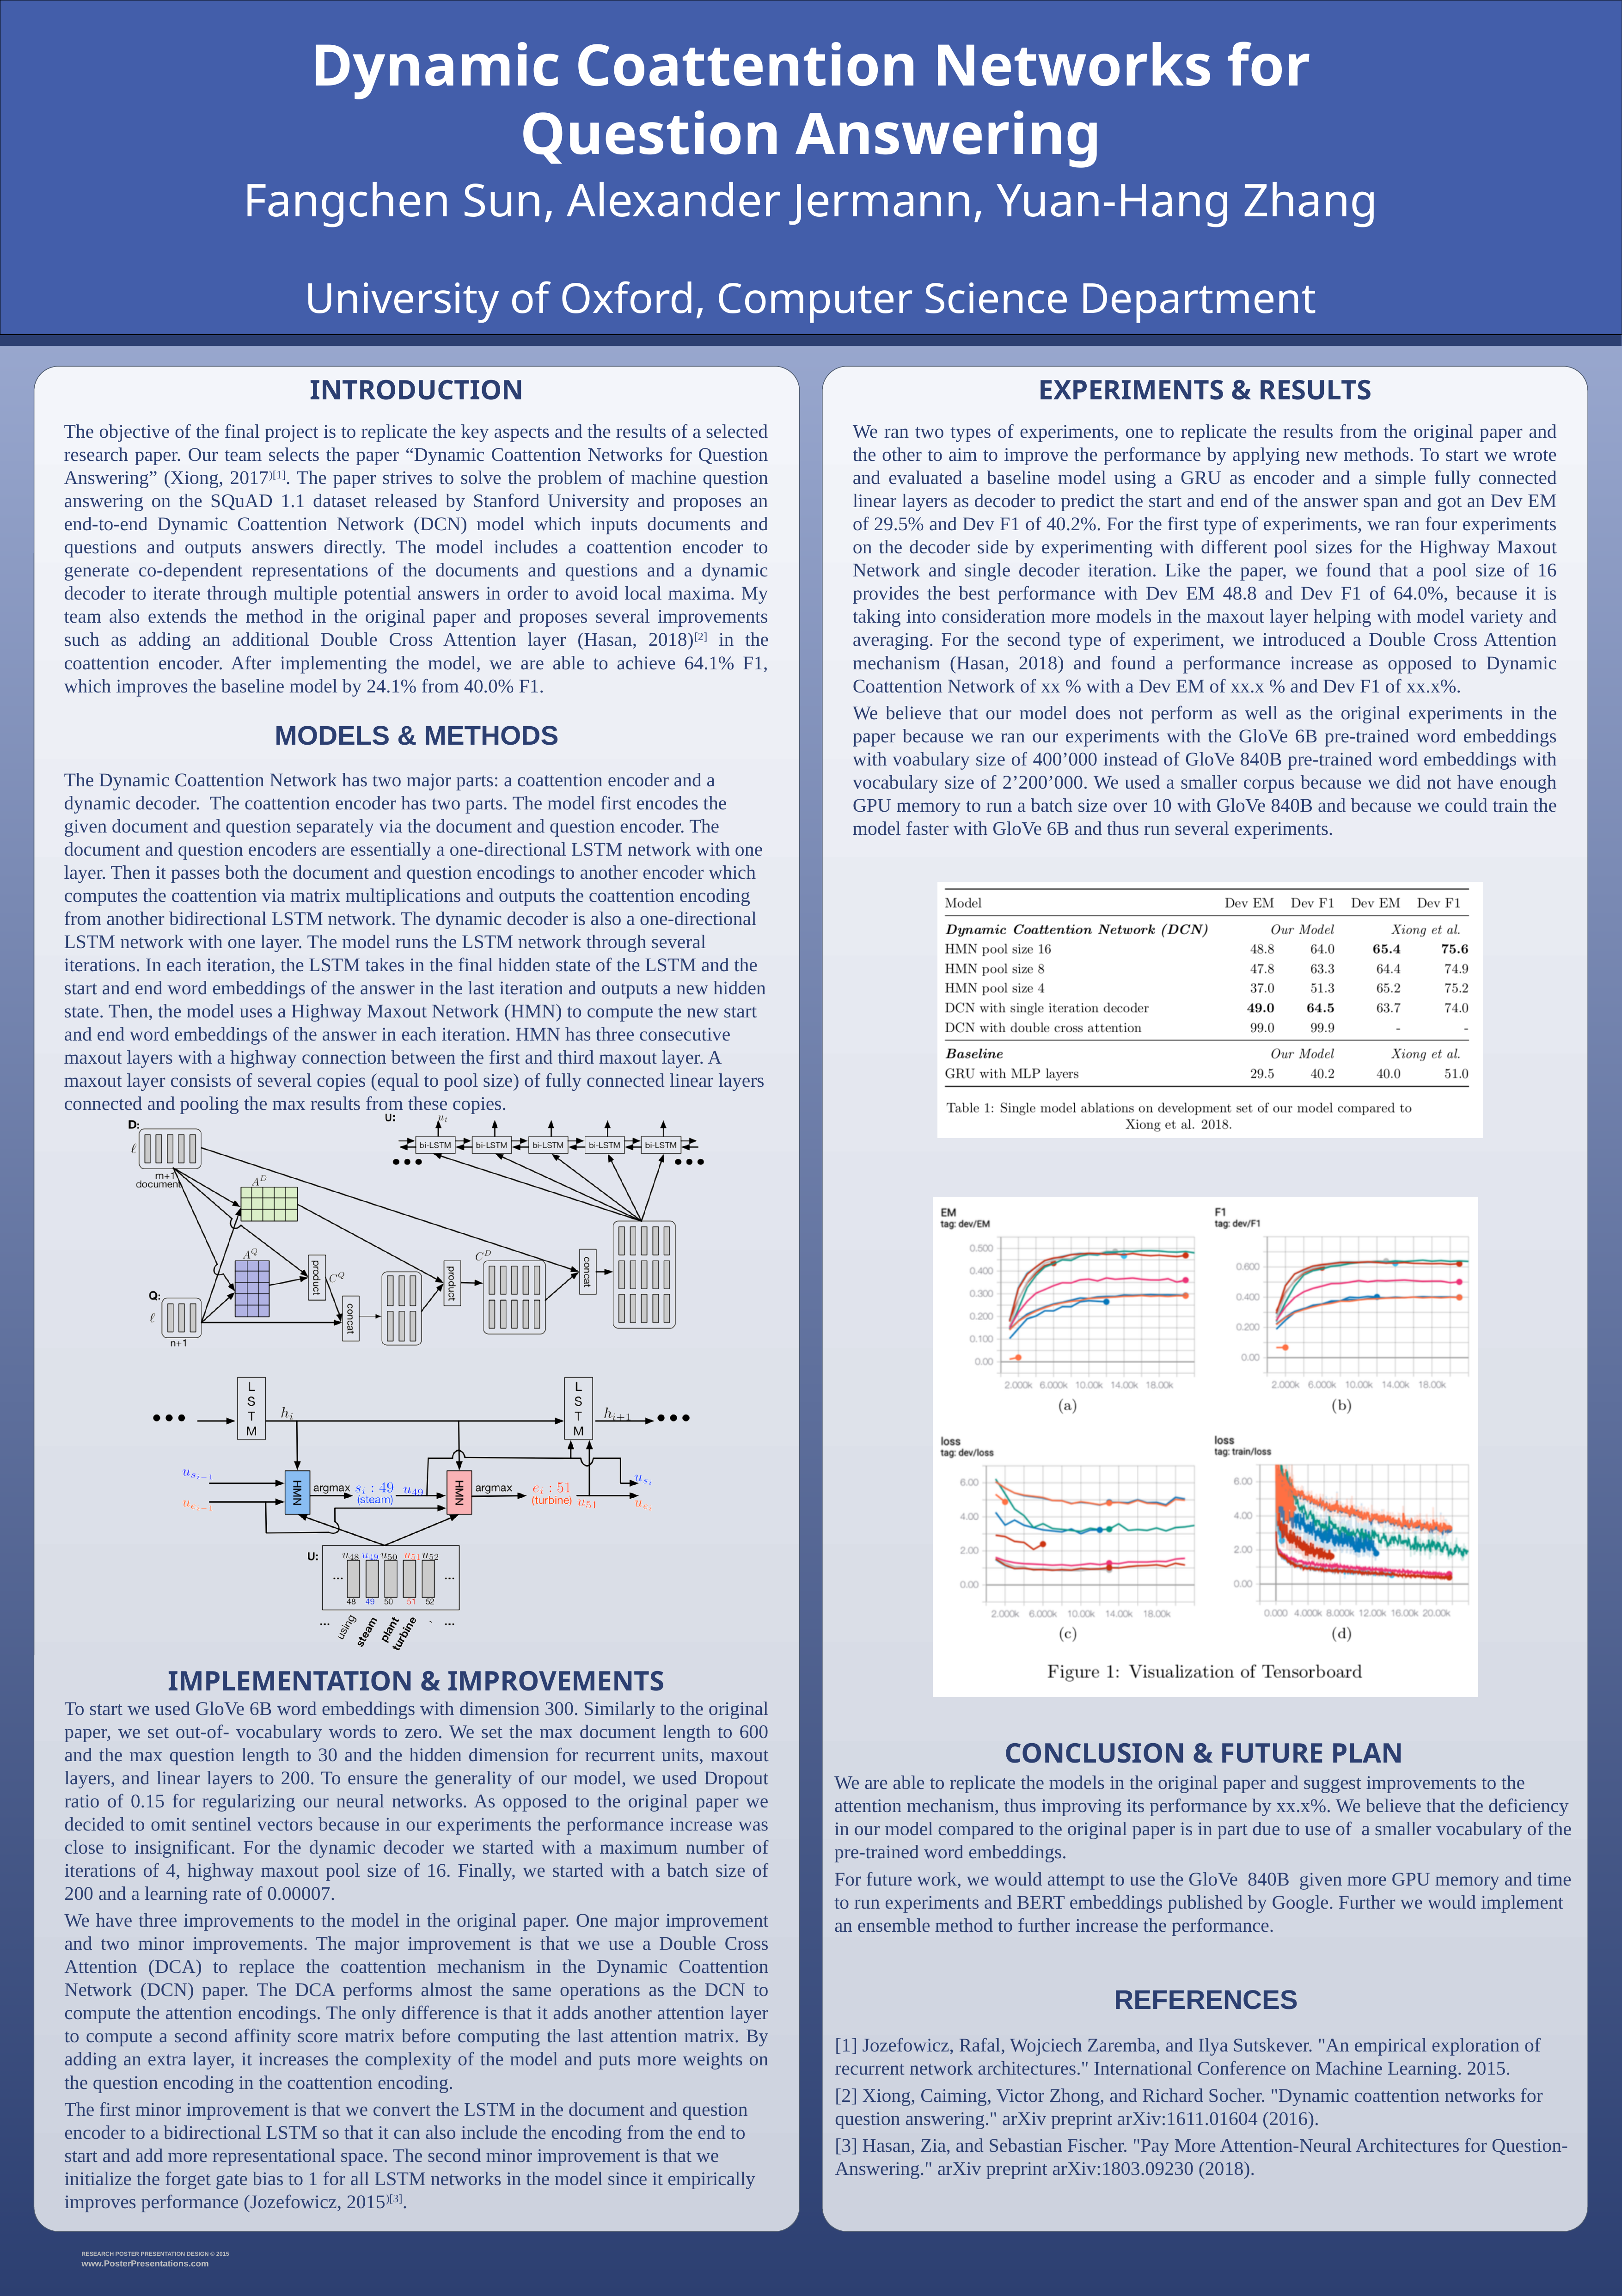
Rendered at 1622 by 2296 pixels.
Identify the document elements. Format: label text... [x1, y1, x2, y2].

list We ran two types of experiments, one to replicate the results from the original paper and the other to aim to improve the performance by applying new methods. To start we wrote and evaluated a baseline model using a GRU as encoder and a simple fully connected linear layers as decoder to predict the start and end of the answer span and got an Dev EM of 29.5% and Dev F1 of 40.2%. For the first type of experiments, we ran four experiments on the decoder side by experimenting with different pool sizes for the Highway Maxout Network and single decoder iteration. Like the paper, we found that a pool size of 16 provides the best performance with Dev EM 48.8 and Dev F1 of 64.0%, because it is taking into consideration more models in the maxout layer helping with model variety and averaging. For the second type of experiment, we introduced a Double Cross Attention mechanism (Hasan, 2018) and found a performance increase as opposed to Dynamic Coattention Network of xx % with a Dev EM of xx.x % and Dev F1 of xx.x%. We believe that our model does not perform as well as the original experiments in the paper because we ran our experiments with the GloVe 6B pre-trained word embeddings with voabulary size of 400’000 instead of GloVe 840B pre-trained word embeddings with vocabulary size of 2’200’000. We used a smaller corpus because we did not have enough GPU memory to run a batch size over 10 with GloVe 840B and because we could train the model faster with GloVe 6B and thus run several experiments. [840, 407, 1570, 856]
list The objective of the final project is to replicate the key aspects and the results of a selected research paper. Our team selects the paper “Dynamic Coattention Networks for Question Answering” (Xiong, 2017)[1]. The paper strives to solve the problem of machine question answering on the SQuAD 1.1 dataset released by Stanford University and proposes an end-to-end Dynamic Coattention Network (DCN) model which inputs documents and questions and outputs answers directly. The model includes a coattention encoder to generate co-dependent representations of the documents and questions and a dynamic decoder to iterate through multiple potential answers in order to avoid local maxima. My team also extends the method in the original paper and proposes several improvements such as adding an additional Double Cross Attention layer (Hasan, 2018)[2] in the coattention encoder. After implementing the model, we are able to achieve 64.1% F1, which improves the baseline model by 24.1% from 40.0% F1. [52, 410, 781, 712]
text_box To start we used GloVe 6B word embeddings with dimension 300. Similarly to the original paper, we set out-of- vocabulary words to zero. We set the max document length to 600 and the max question length to 30 and the hidden dimension for recurrent units, maxout layers, and linear layers to 200. To ensure the generality of our model, we used Dropout ratio of 0.15 for regularizing our neural networks. As opposed to the original paper we decided to omit sentinel vectors because in our experiments the performance increase was close to insignificant. For the dynamic decoder we started with a maximum number of iterations of 4, highway maxout pool size of 16. Finally, we started with a batch size of 200 and a learning rate of 0.00007. We have three improvements to the model in the original paper. One major improvement and two minor improvements. The major improvement is that we use a Double Cross Attention (DCA) to replace the coattention mechanism in the Dynamic Coattention Network (DCN) paper. The DCA performs almost the same operations as the DCN to compute the attention encodings. The only difference is that it adds another attention layer to compute a second affinity score matrix before computing the last attention matrix. By adding an extra layer, it increases the complexity of the model and puts more weights on the question encoding in the coattention encoding. The first minor improvement is that we convert the LSTM in the document and question encoder to a bidirectional LSTM so that it can also include the encoding from the end to start and add more representational space. The second minor improvement is that we initialize the forget gate bias to 1 for all LSTM networks in the model since it empirically improves performance (Jozefowicz, 2015)[3]. [52, 1684, 781, 2275]
list REFERENCES [823, 1977, 1589, 2020]
list Dynamic Coattention Networks for Question Answering [219, 26, 1403, 170]
list [1] Jozefowicz, Rafal, Wojciech Zaremba, and Ilya Sutskever. "An empirical exploration of recurrent network architectures." International Conference on Machine Learning. 2015. [2] Xiong, Caiming, Victor Zhong, and Richard Socher. "Dynamic coattention networks for question answering." arXiv preprint arXiv:1611.01604 (2016). [3] Hasan, Zia, and Sebastian Fischer. "Pay More Attention-Neural Architectures for Question-Answering." arXiv preprint arXiv:1803.09230 (2018). [823, 2020, 1588, 2250]
list The Dynamic Coattention Network has two major parts: a coattention encoder and a dynamic decoder. The coattention encoder has two parts. The model first encodes the given document and question separately via the document and question encoder. The document and question encoders are essentially a one-directional LSTM network with one layer. Then it passes both the document and question encodings to another encoder which computes the coattention via matrix multiplications and outputs the coattention encoding from another bidirectional LSTM network. The dynamic decoder is also a one-directional LSTM network with one layer. The model runs the LSTM network through several iterations. In each iteration, the LSTM takes in the final hidden state of the LSTM and the start and end word embeddings of the answer in the last iteration and outputs a new hidden state. Then, the model uses a Highway Maxout Network (HMN) to compute the new start and end word embeddings of the answer in each iteration. HMN has three consecutive maxout layers with a highway connection between the first and third maxout layer. A maxout layer consists of several copies (equal to pool size) of fully connected linear layers connected and pooling the max results from these copies. [52, 755, 781, 1130]
picture [143, 1366, 698, 1660]
list University of Oxford, Computer Science Department [219, 269, 1403, 328]
picture [113, 1109, 719, 1353]
list EXPERIMENTS & RESULTS [822, 367, 1588, 410]
list CONCLUSION & FUTURE PLAN [821, 1730, 1587, 1774]
text_box IMPLEMENTATION & IMPROVEMENTS [33, 1659, 799, 1701]
list Fangchen Sun, Alexander Jermann, Yuan-Hang Zhang [219, 170, 1403, 269]
list We are able to replicate the models in the original paper and suggest improvements to the attention mechanism, thus improving its performance by xx.x%. We believe that the deficiency in our model compared to the original paper is in part due to use of a smaller vocabulary of the pre-trained word embeddings. For future work, we would attempt to use the GloVe 840B given more GPU memory and time to run experiments and BERT embeddings published by Google. Further we would implement an ensemble method to further increase the performance. [822, 1758, 1588, 1951]
list MODELS & METHODS [34, 712, 800, 755]
list INTRODUCTION [34, 367, 800, 410]
picture [937, 882, 1483, 1138]
picture [933, 1197, 1479, 1697]
